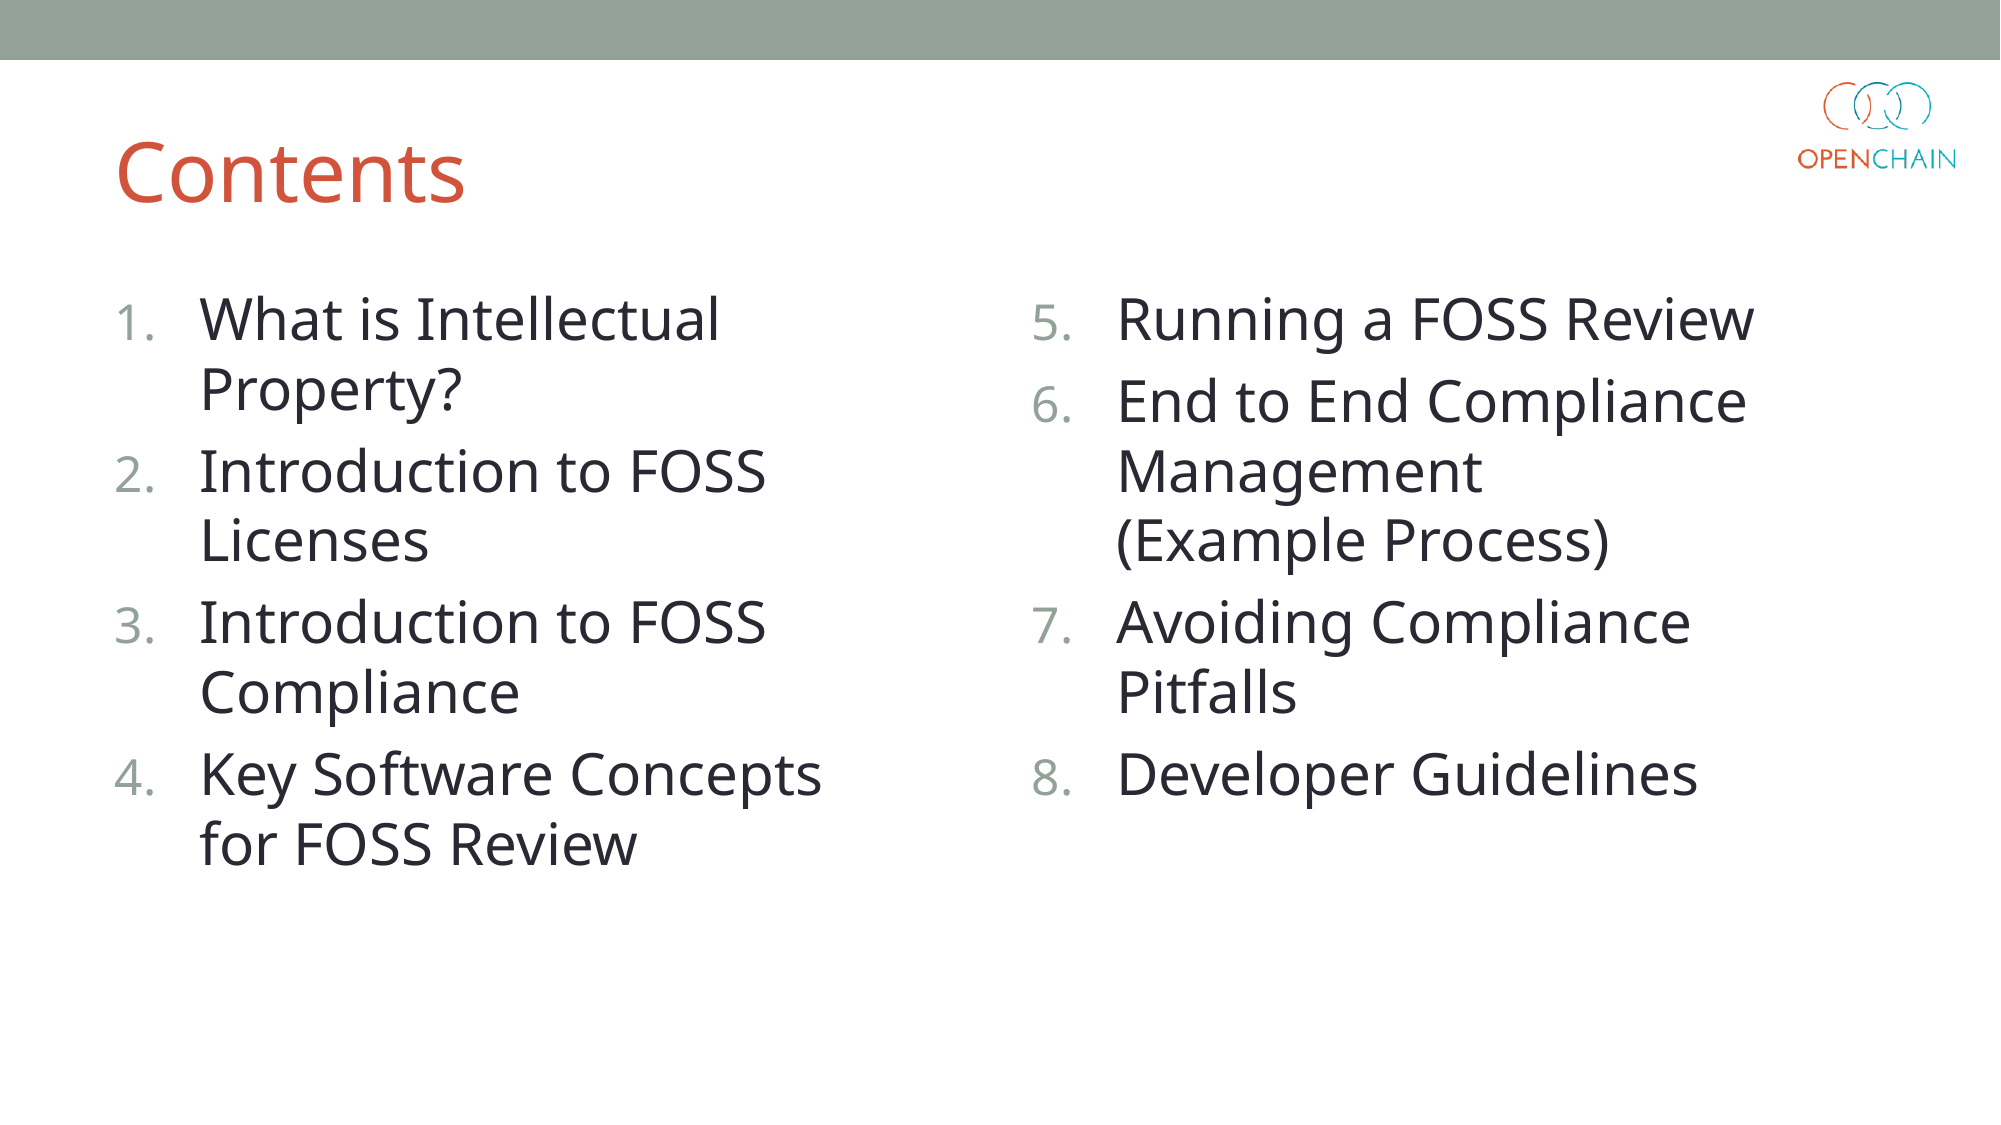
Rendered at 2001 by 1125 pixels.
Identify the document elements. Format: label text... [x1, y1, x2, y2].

list What is Intellectual Property? Introduction to FOSS Licenses Introduction to FOSS Compliance Key Software Concepts for FOSS Review [99, 274, 984, 1049]
picture [1798, 82, 1955, 169]
list Running a FOSS Review End to End Compliance Management (Example Process) Avoiding Compliance Pitfalls Developer Guidelines [1016, 274, 1900, 1049]
title Contents [99, 87, 1900, 250]
